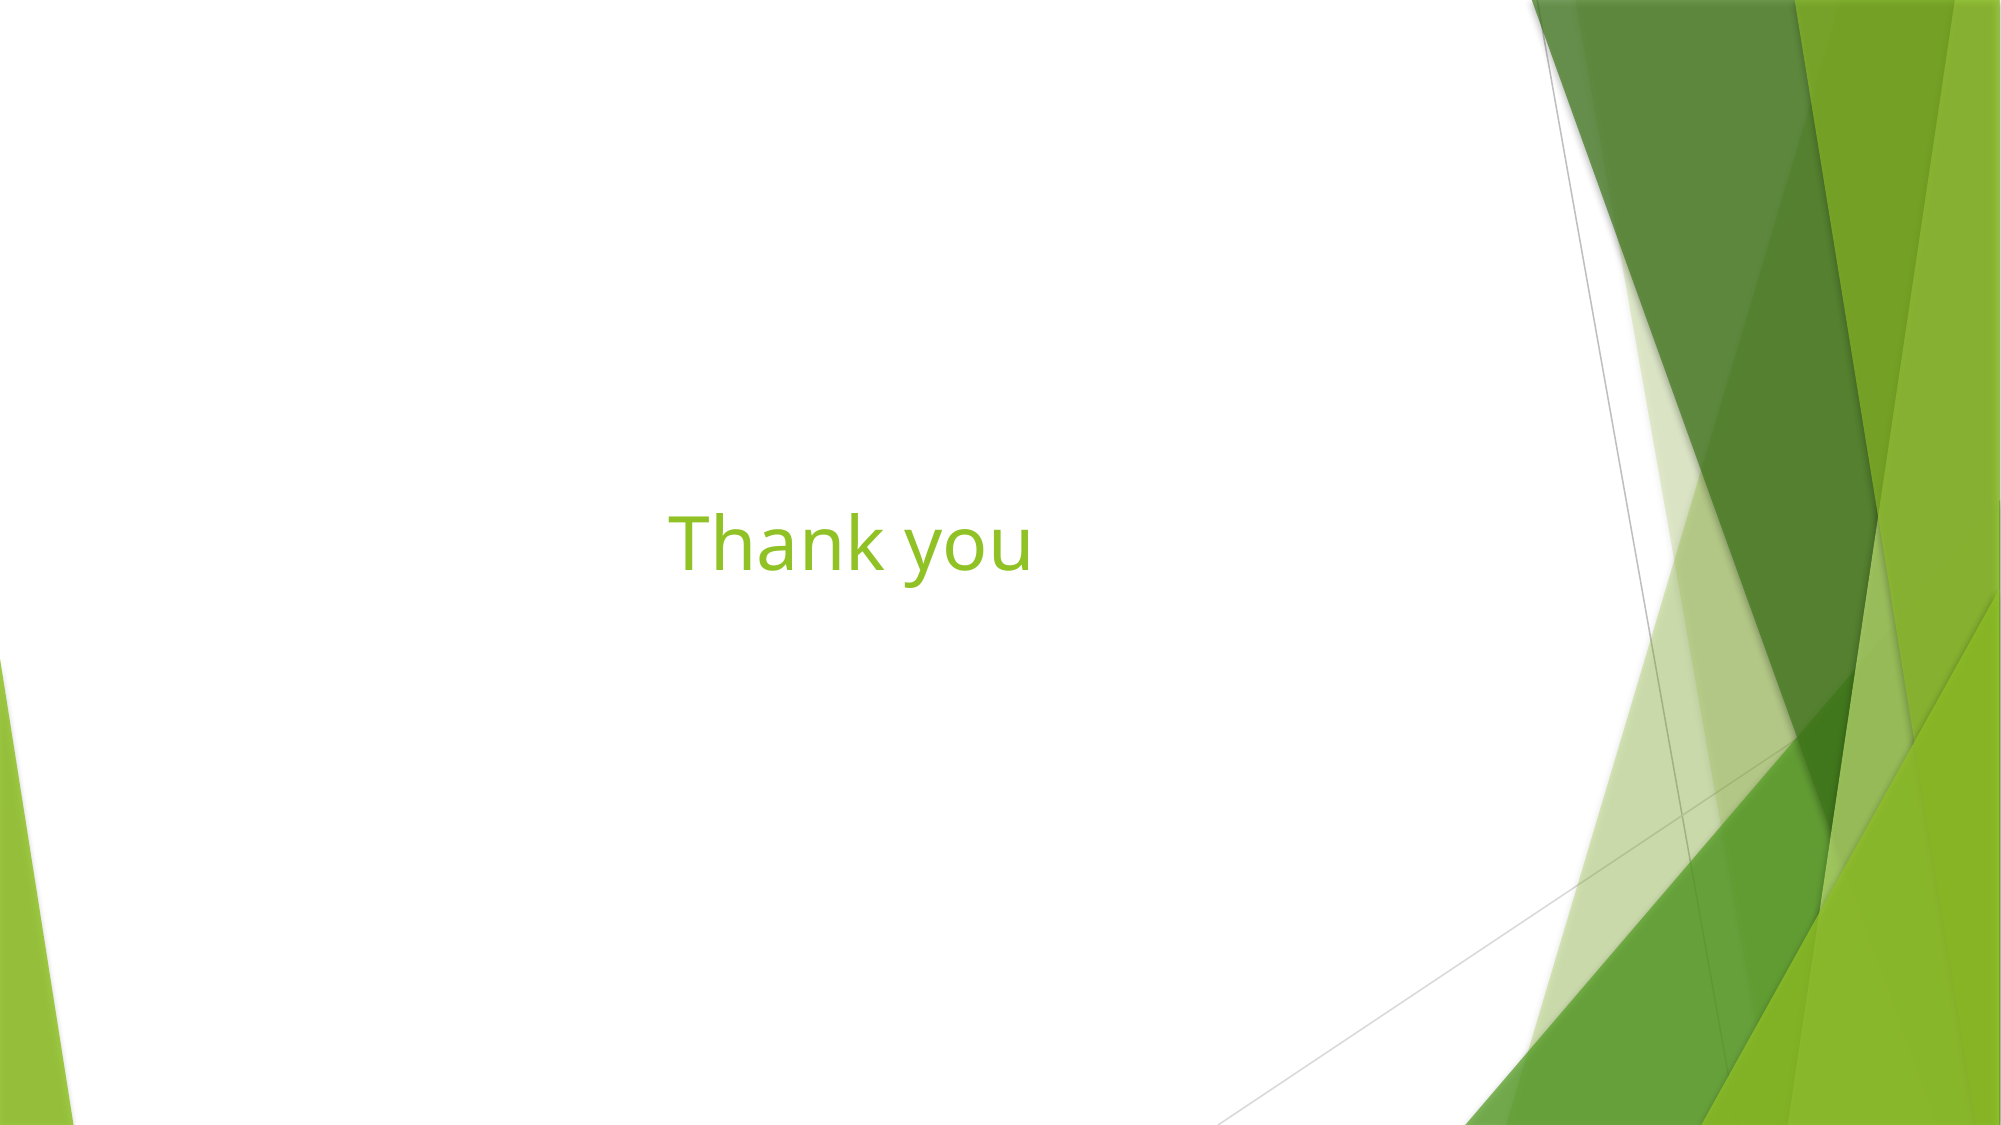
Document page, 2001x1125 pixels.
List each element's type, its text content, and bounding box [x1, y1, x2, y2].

title Thank you [146, 488, 1557, 705]
